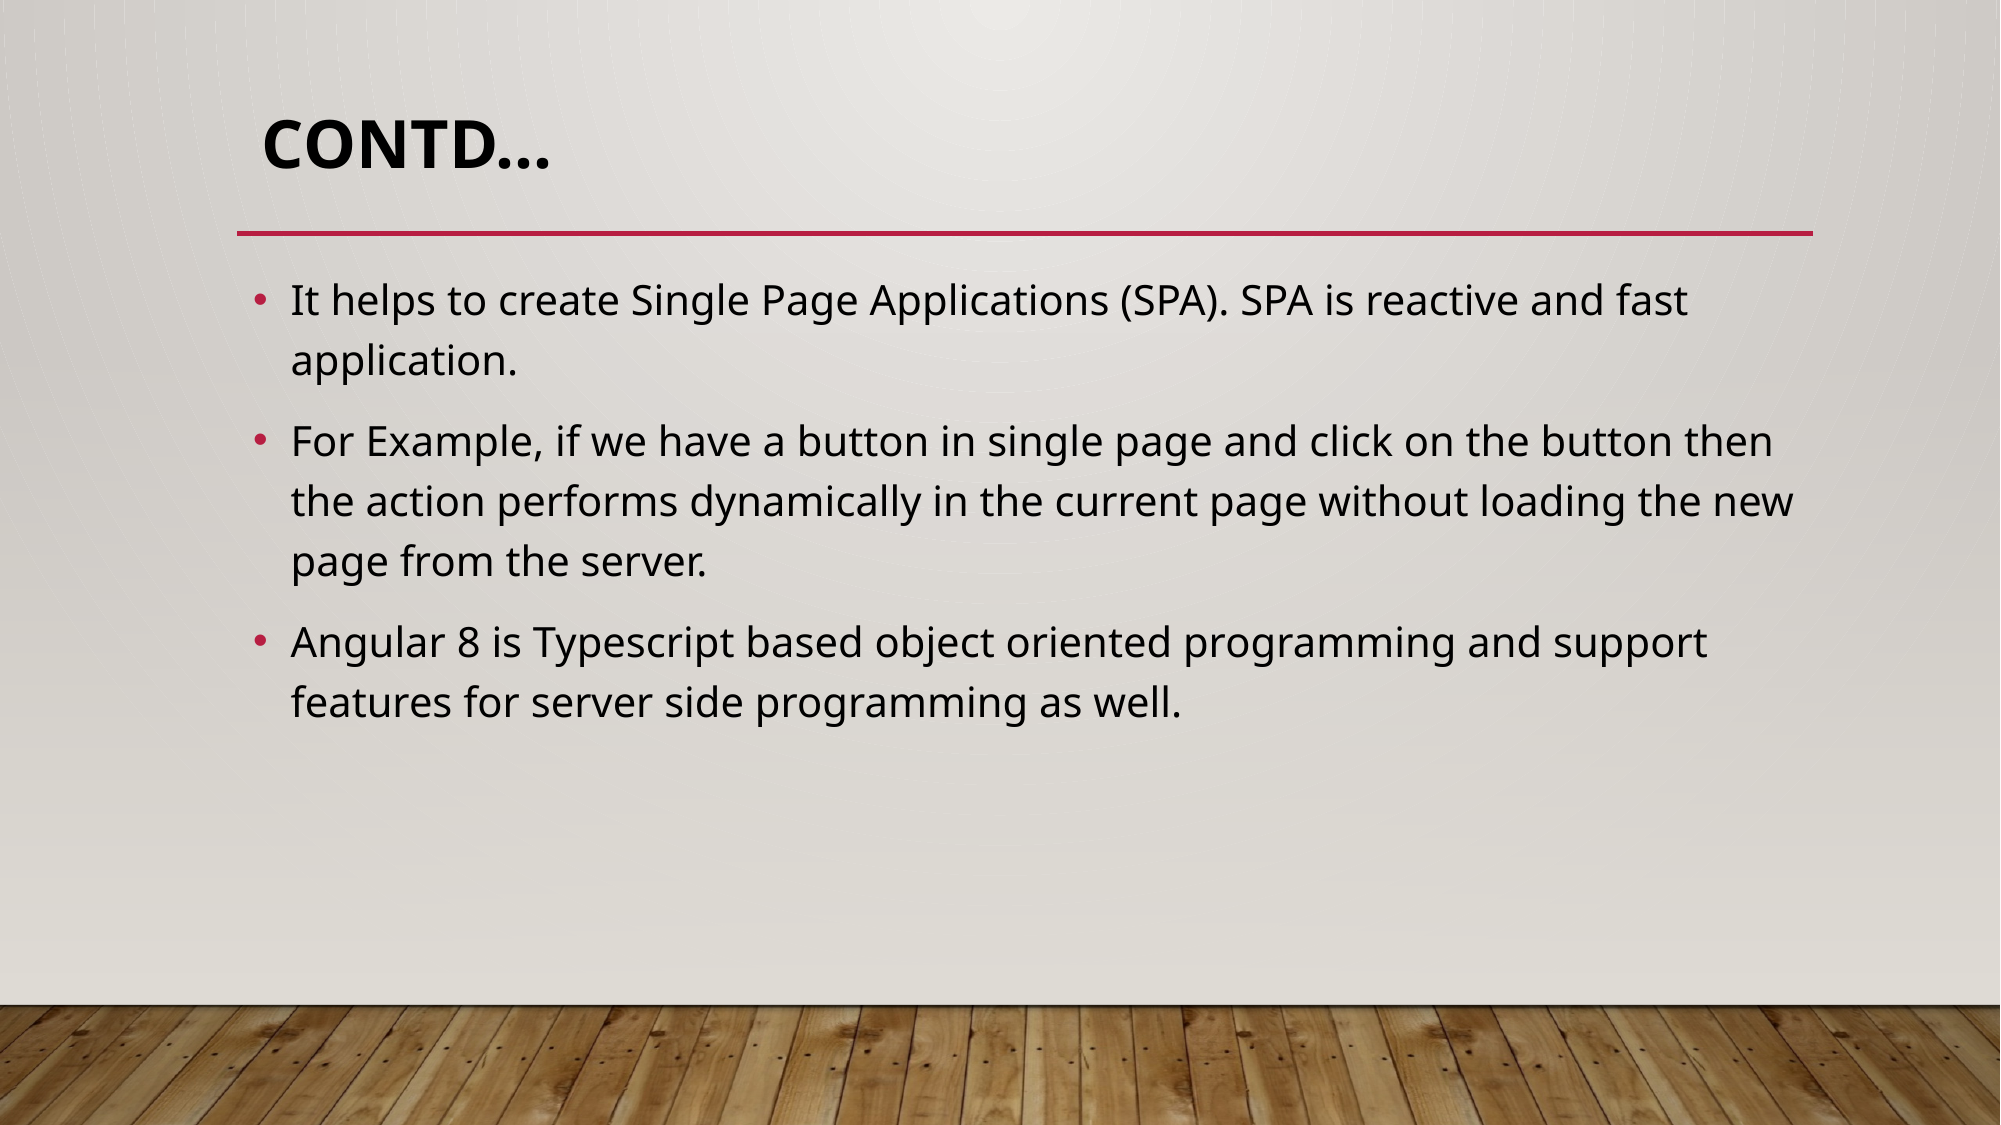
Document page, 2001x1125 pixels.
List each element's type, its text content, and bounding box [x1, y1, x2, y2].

list It helps to create Single Page Applications (SPA). SPA is reactive and fast application. For Example, if we have a button in single page and click on the button then the action performs dynamically in the current page without loading the new page from the server. Angular 8 is Typescript based object oriented programming and support features for server side programming as well. [238, 256, 1814, 1031]
title Contd… [246, 103, 1823, 229]
picture [0, 1005, 2000, 1125]
